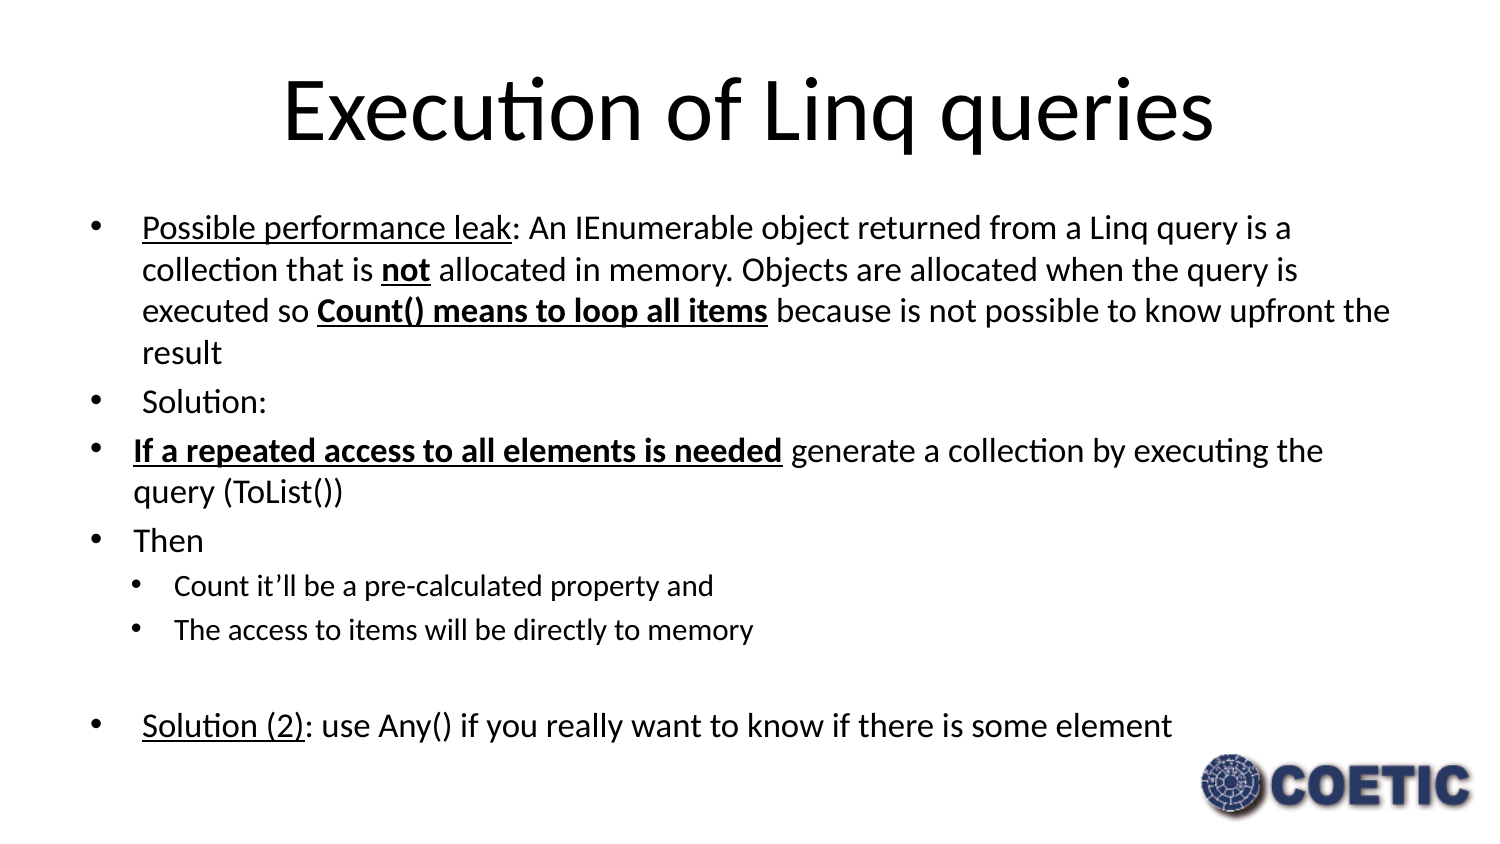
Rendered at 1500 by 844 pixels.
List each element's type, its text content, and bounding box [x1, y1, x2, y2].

title Execution of Linq queries [75, 33, 1425, 175]
list Possible performance leak: An IEnumerable object returned from a Linq query is a collection that is not allocated in memory. Objects are allocated when the query is executed so Count() means to loop all items because is not possible to know upfront the result Solution: If a repeated access to all elements is needed generate a collection by executing the query (ToList()) Then Count it’ll be a pre-calculated property and The access to items will be directly to memory Solution (2): use Any() if you really want to know if there is some element [75, 196, 1425, 754]
picture [1187, 749, 1483, 824]
